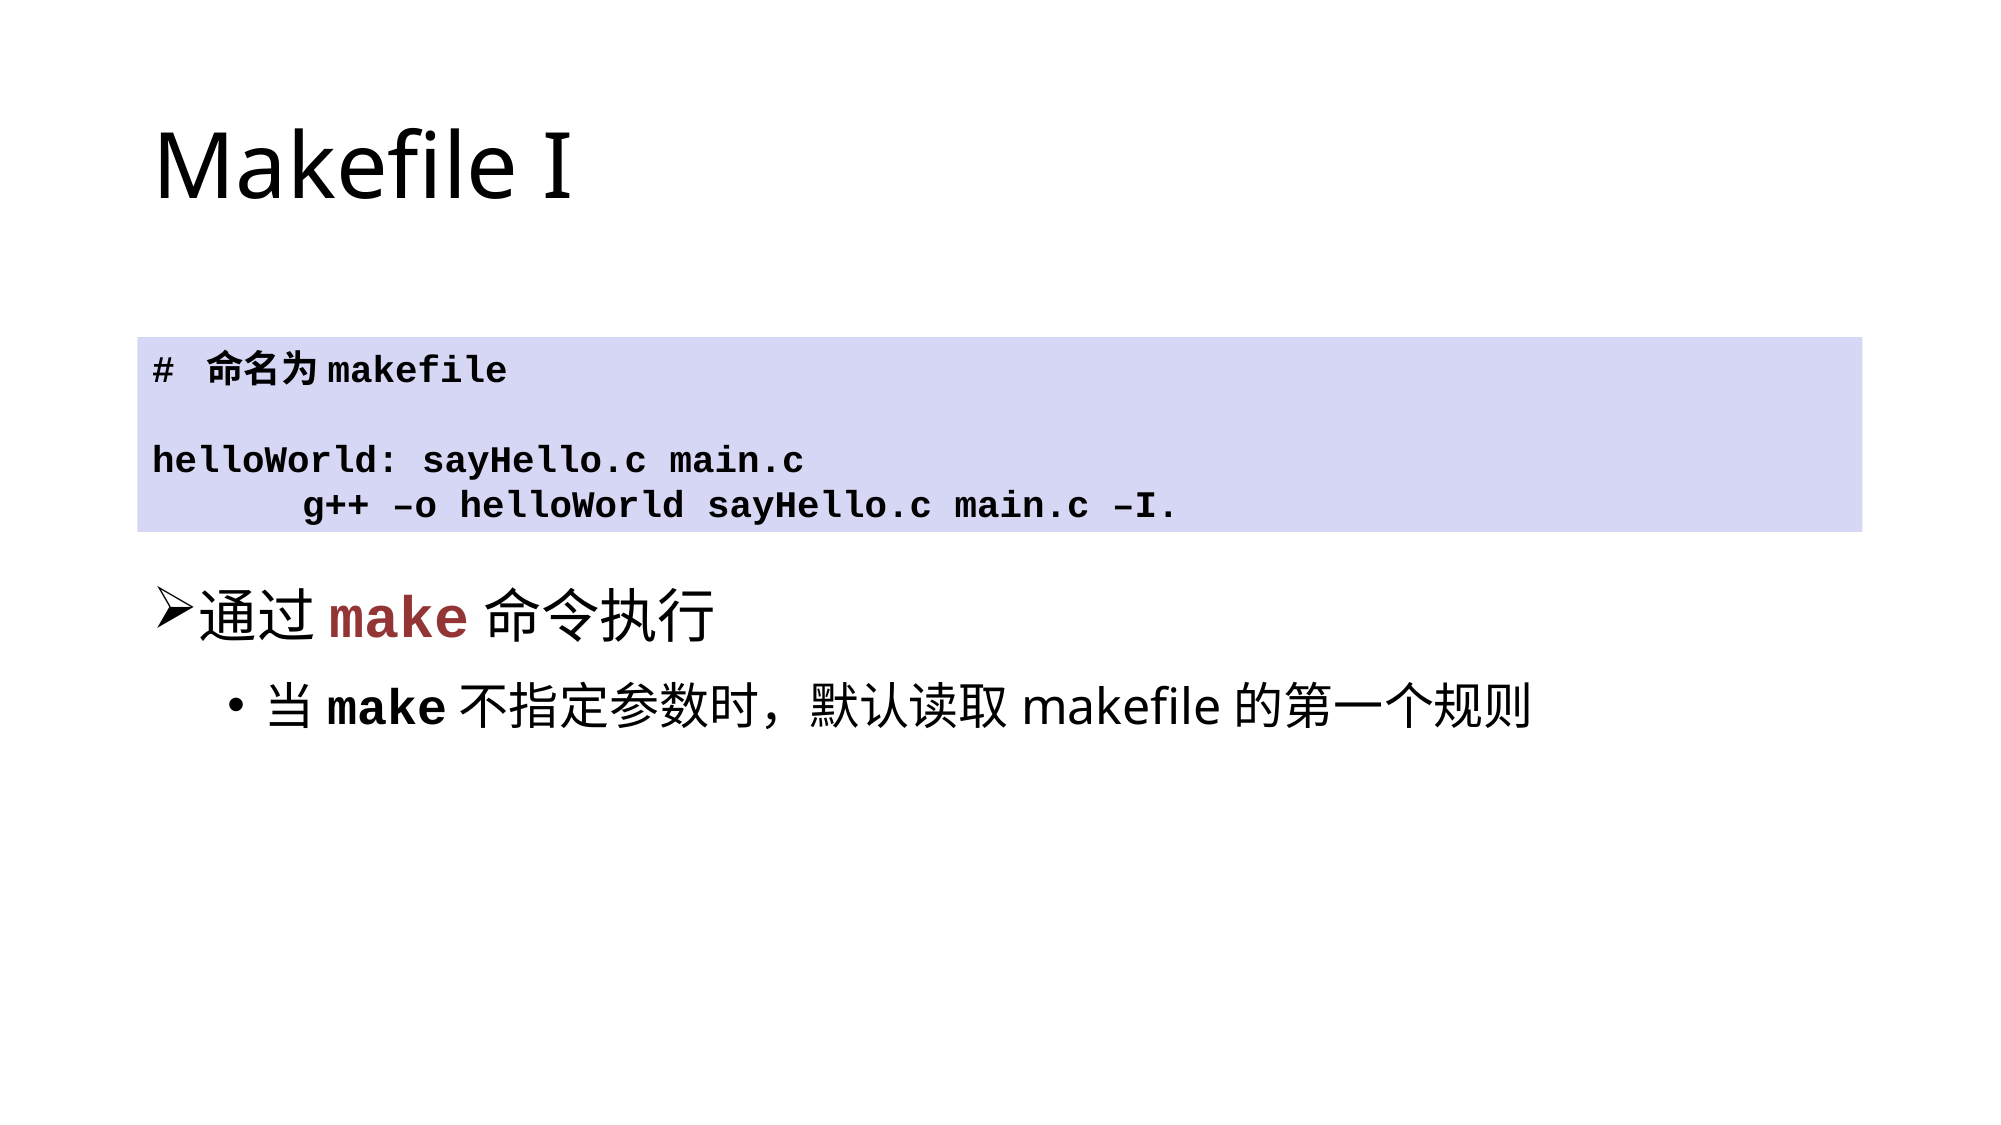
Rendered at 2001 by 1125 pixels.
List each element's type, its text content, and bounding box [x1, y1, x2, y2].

title Makefile I [137, 59, 1863, 278]
list 通过make命令执行 当make不指定参数时，默认读取makefile的第一个规则 [137, 554, 1863, 1014]
text_box # 命名为makefile helloWorld: sayHello.c main.c g++ –o helloWorld sayHello.c main.c –I. [137, 337, 1863, 532]
